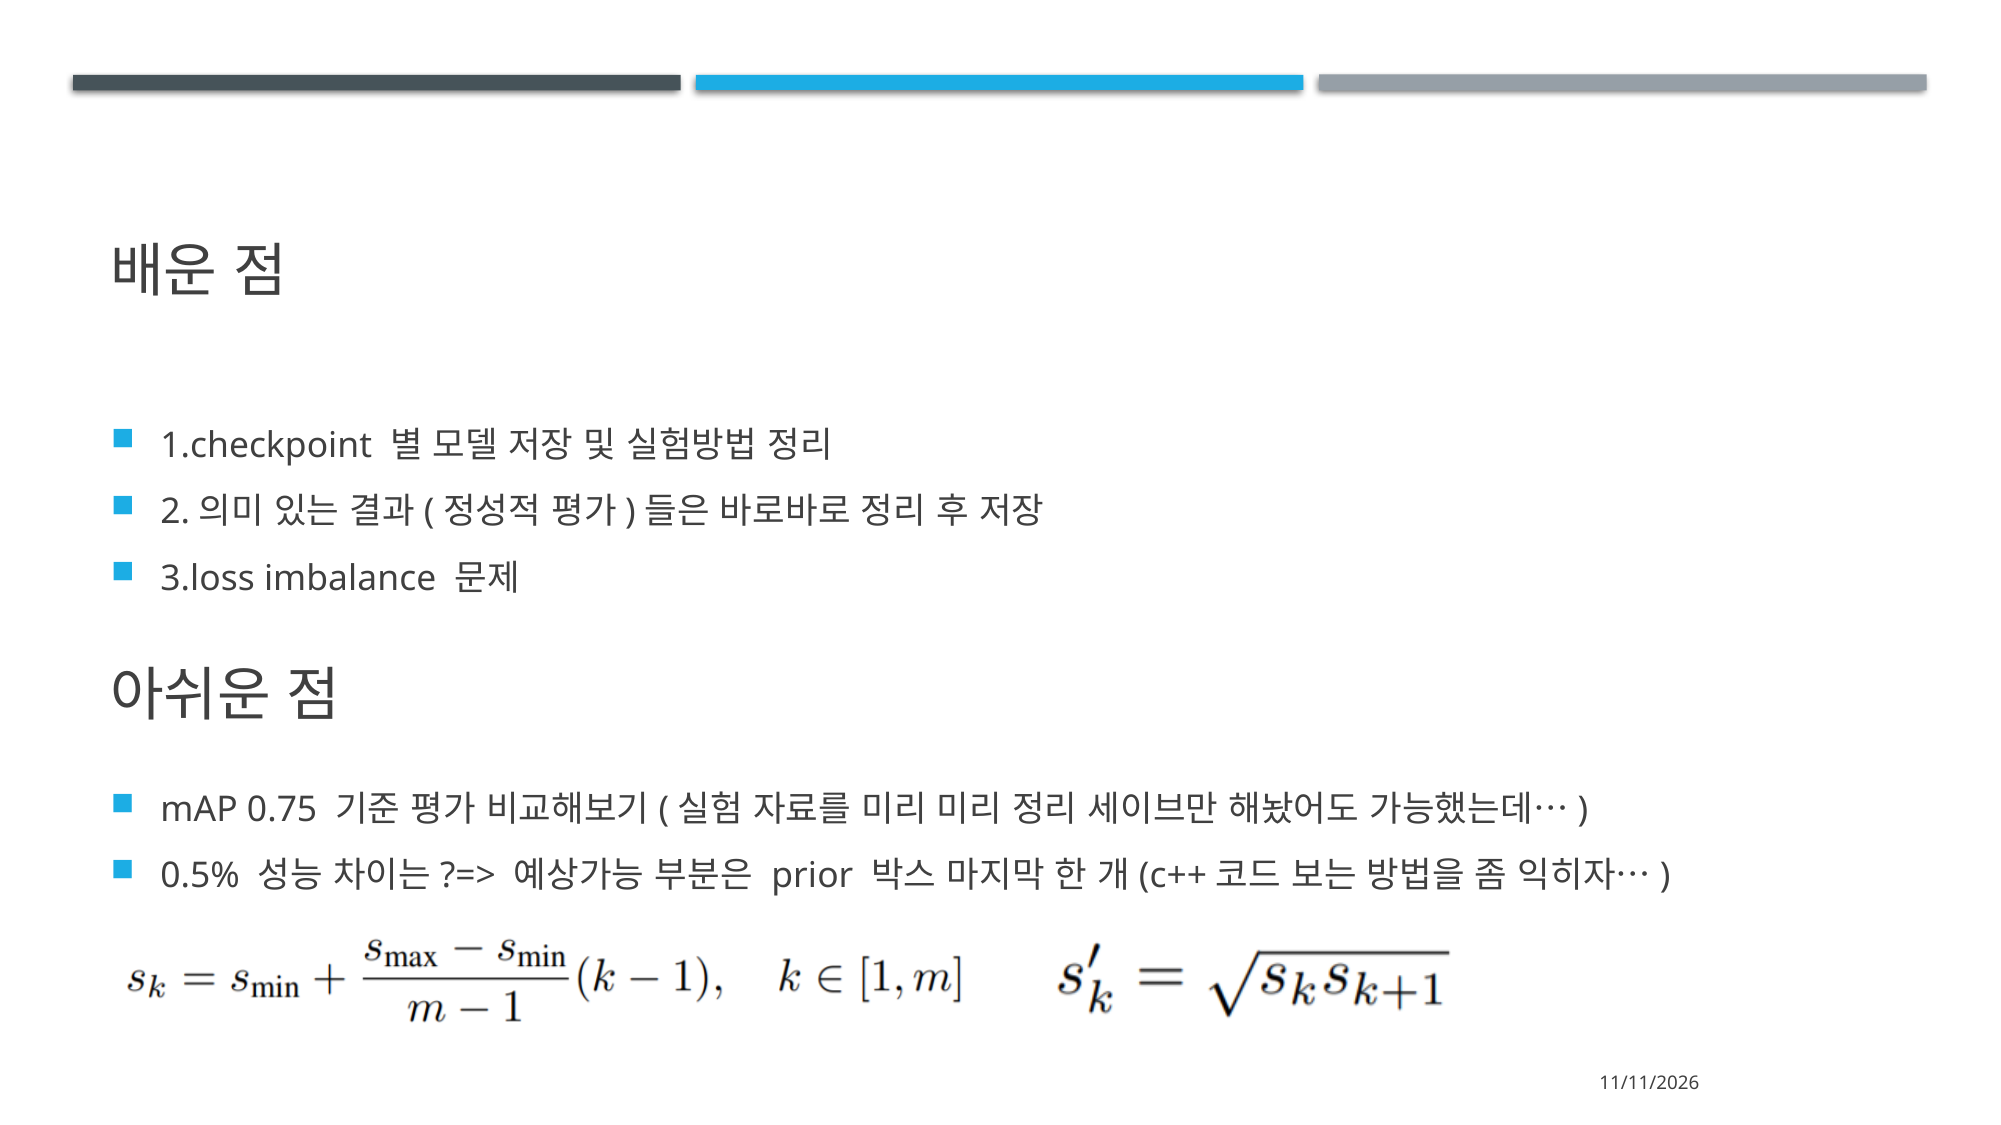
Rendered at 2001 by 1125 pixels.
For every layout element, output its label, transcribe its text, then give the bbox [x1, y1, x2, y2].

picture [110, 917, 983, 1047]
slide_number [1247, 1053, 1715, 1114]
picture [1044, 928, 1452, 1032]
text_box mAP 0.75 기준 평가 비교해보기(실험 자료를 미리 미리 정리 세이브만 해놨어도 가능했는데…) 0.5% 성능 차이는?=> 예상가능 부분은 prior 박스 마지막 한 개(c++코드 보는 방법을 좀 익히자…) [95, 770, 1905, 906]
title 배운 점 [95, 115, 1905, 311]
list 1.checkpoint 별 모델 저장 및 실험방법 정리 2.의미 있는 결과(정성적 평가)들은 바로바로 정리 후 저장 3.loss imbalance 문제 [95, 383, 1905, 539]
text_box 아쉬운 점 [95, 539, 1905, 735]
